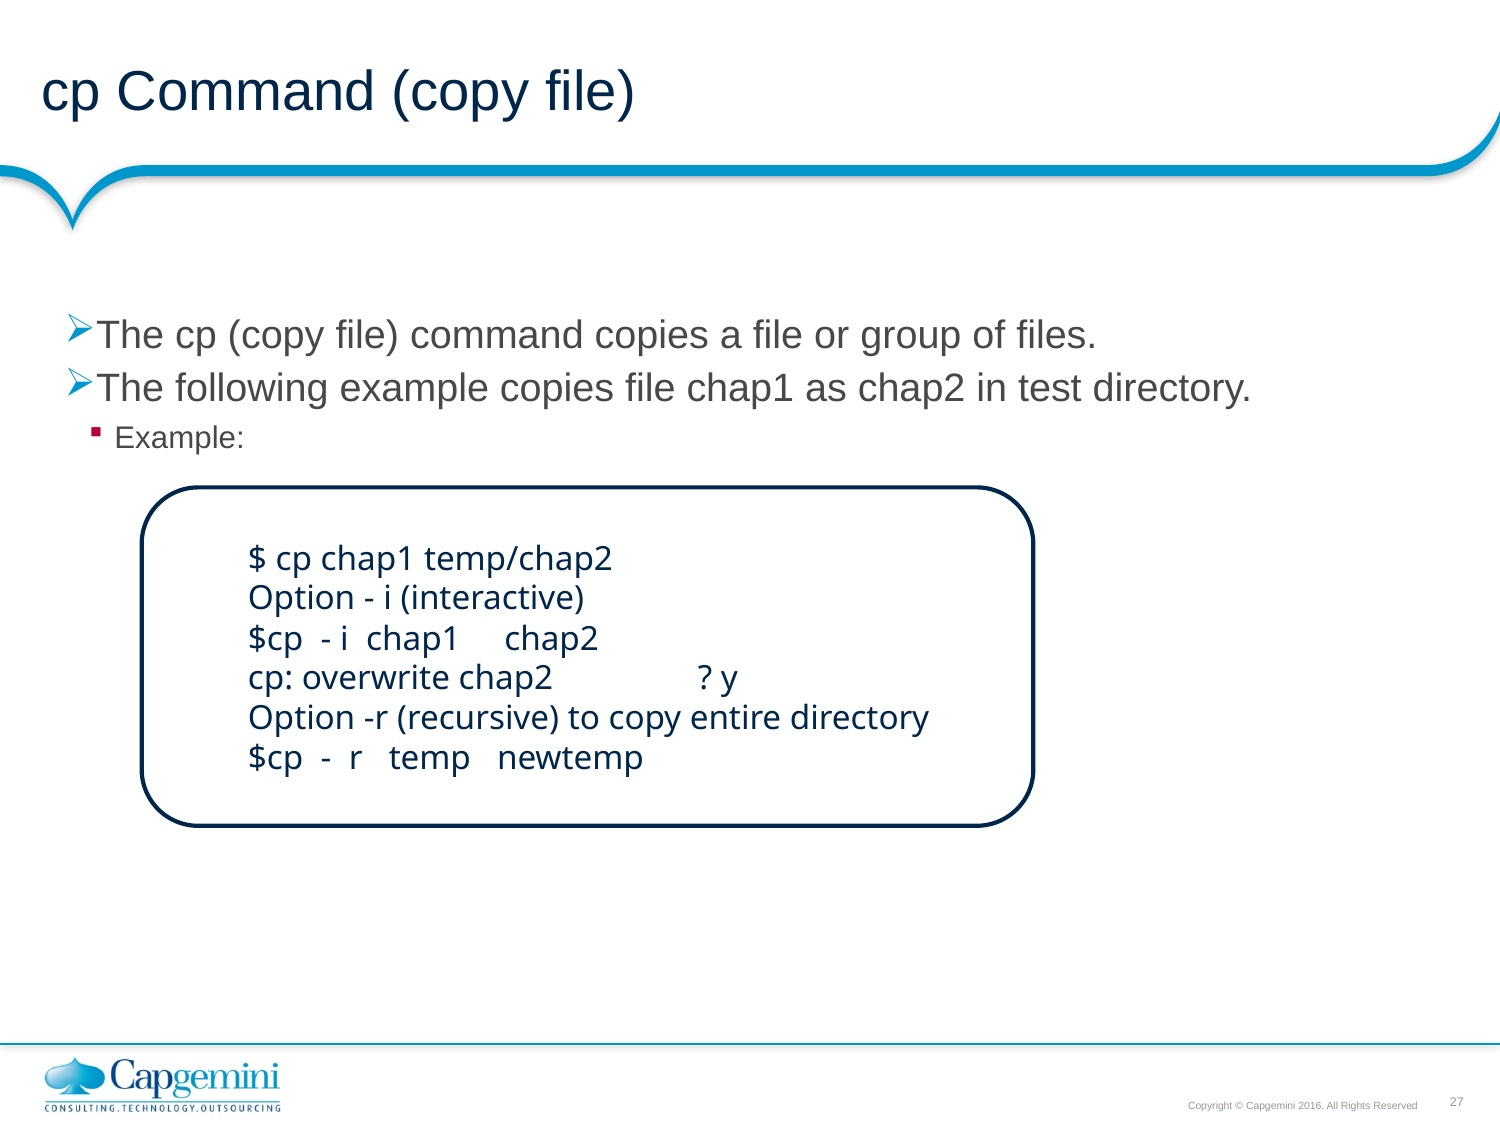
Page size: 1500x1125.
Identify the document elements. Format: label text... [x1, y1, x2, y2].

list The cp (copy file) command copies a file or group of files. The following example copies file chap1 as chap2 in test directory. Example: [49, 304, 1444, 1035]
title cp Command (copy file) [0, 0, 1500, 165]
picture [44, 1056, 281, 1113]
text_box $ cp chap1 temp/chap2 Option - i (interactive) $cp - i chap1 chap2 cp: overwrite chap2 ? y Option -r (recursive) to copy entire directory $cp - r temp newtemp [139, 485, 1036, 828]
